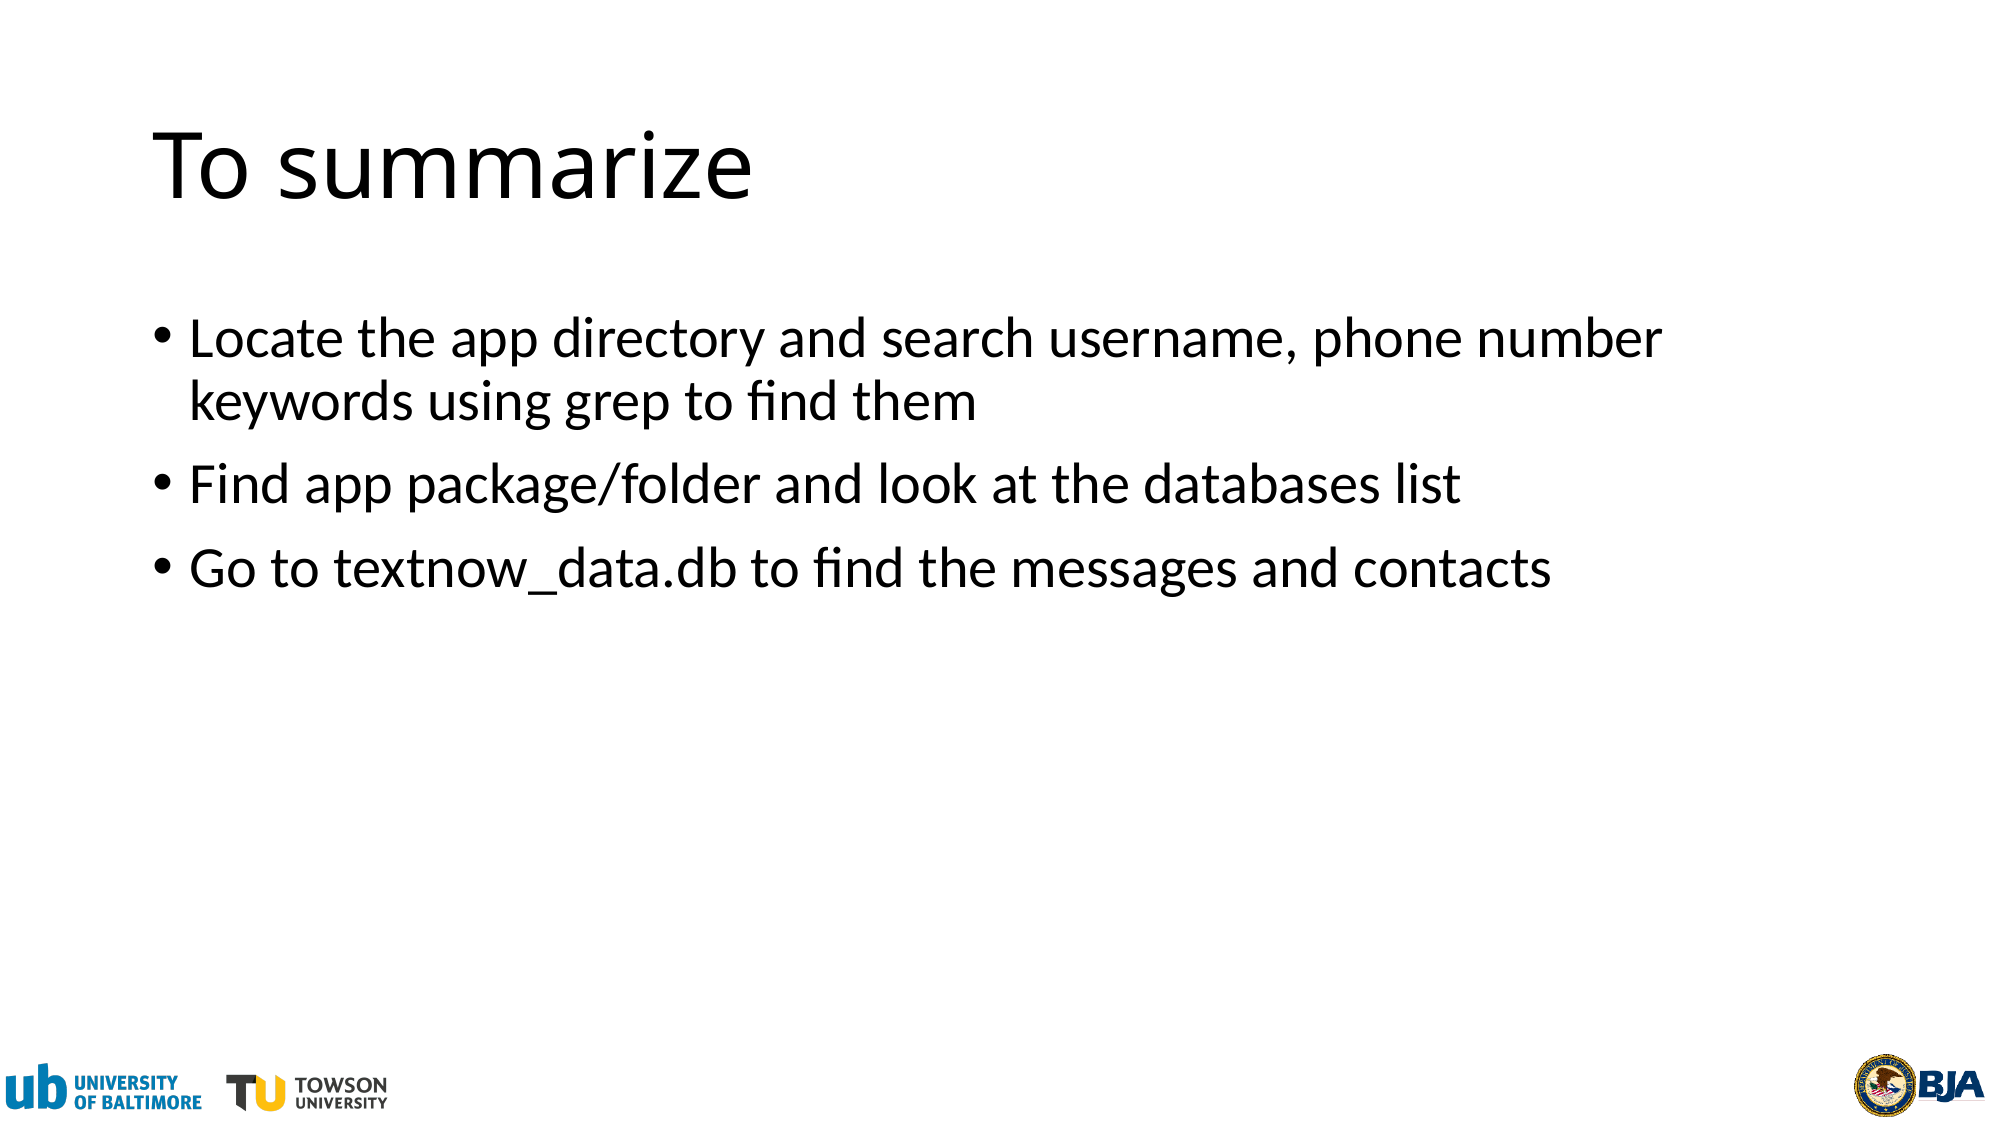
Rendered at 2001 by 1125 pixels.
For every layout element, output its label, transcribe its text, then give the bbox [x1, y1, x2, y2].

picture [0, 1031, 407, 1125]
list Locate the app directory and search username, phone number keywords using grep to find them Find app package/folder and look at the databases list Go to textnow_data.db to find the messages and contacts [137, 299, 1863, 1014]
title To summarize [137, 59, 1863, 278]
picture [1854, 1054, 1986, 1117]
